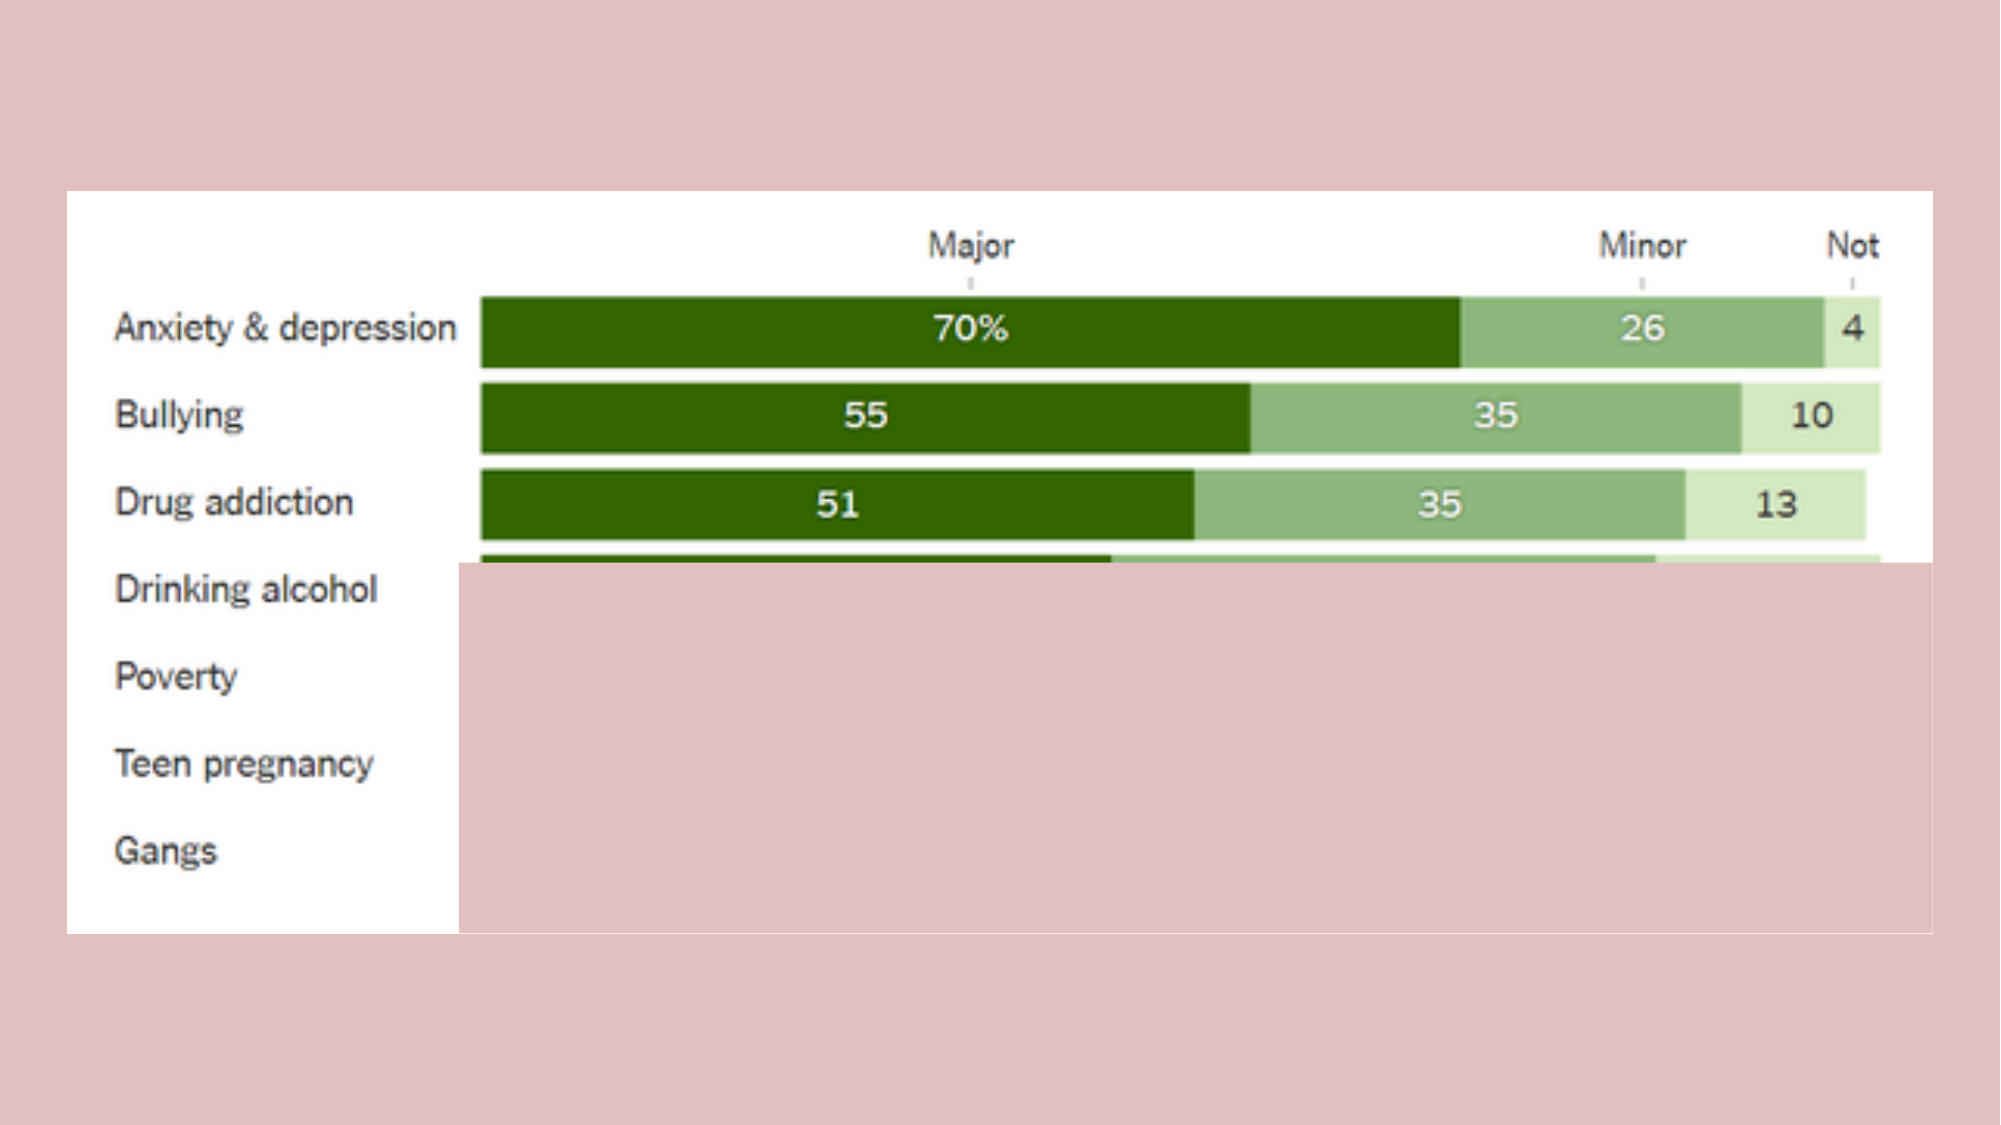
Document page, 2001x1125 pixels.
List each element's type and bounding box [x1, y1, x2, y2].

picture [67, 191, 1933, 934]
